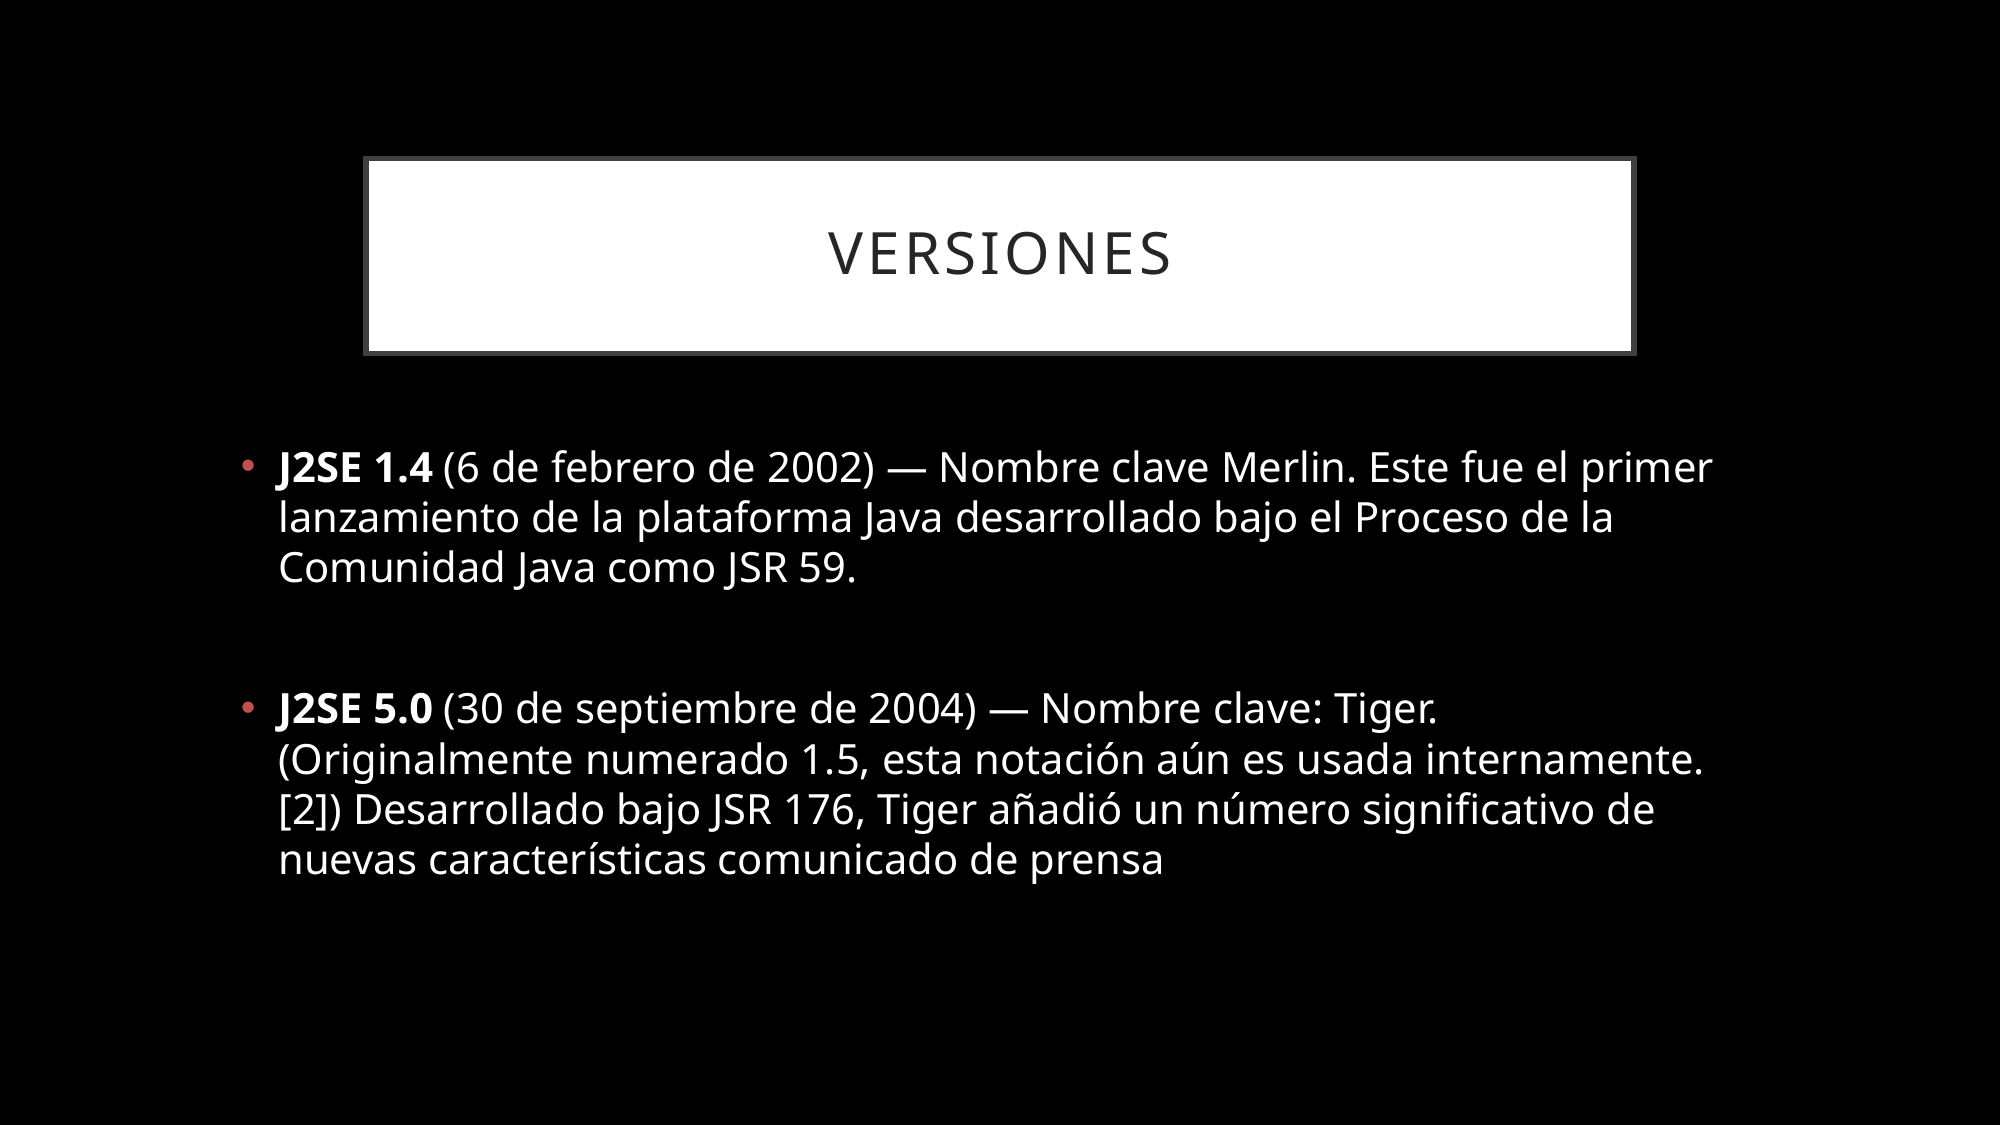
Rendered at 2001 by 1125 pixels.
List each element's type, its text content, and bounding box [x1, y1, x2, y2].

title VERSIONES [363, 156, 1637, 356]
list J2SE 1.4 (6 de febrero de 2002) — Nombre clave Merlin. Este fue el primer lanzamiento de la plataforma Java desarrollado bajo el Proceso de la Comunidad Java como JSR 59. J2SE 5.0 (30 de septiembre de 2004) — Nombre clave: Tiger. (Originalmente numerado 1.5, esta notación aún es usada internamente.[2]) Desarrollado bajo JSR 176, Tiger añadió un número significativo de nuevas características comunicado de prensa [225, 432, 1741, 942]
